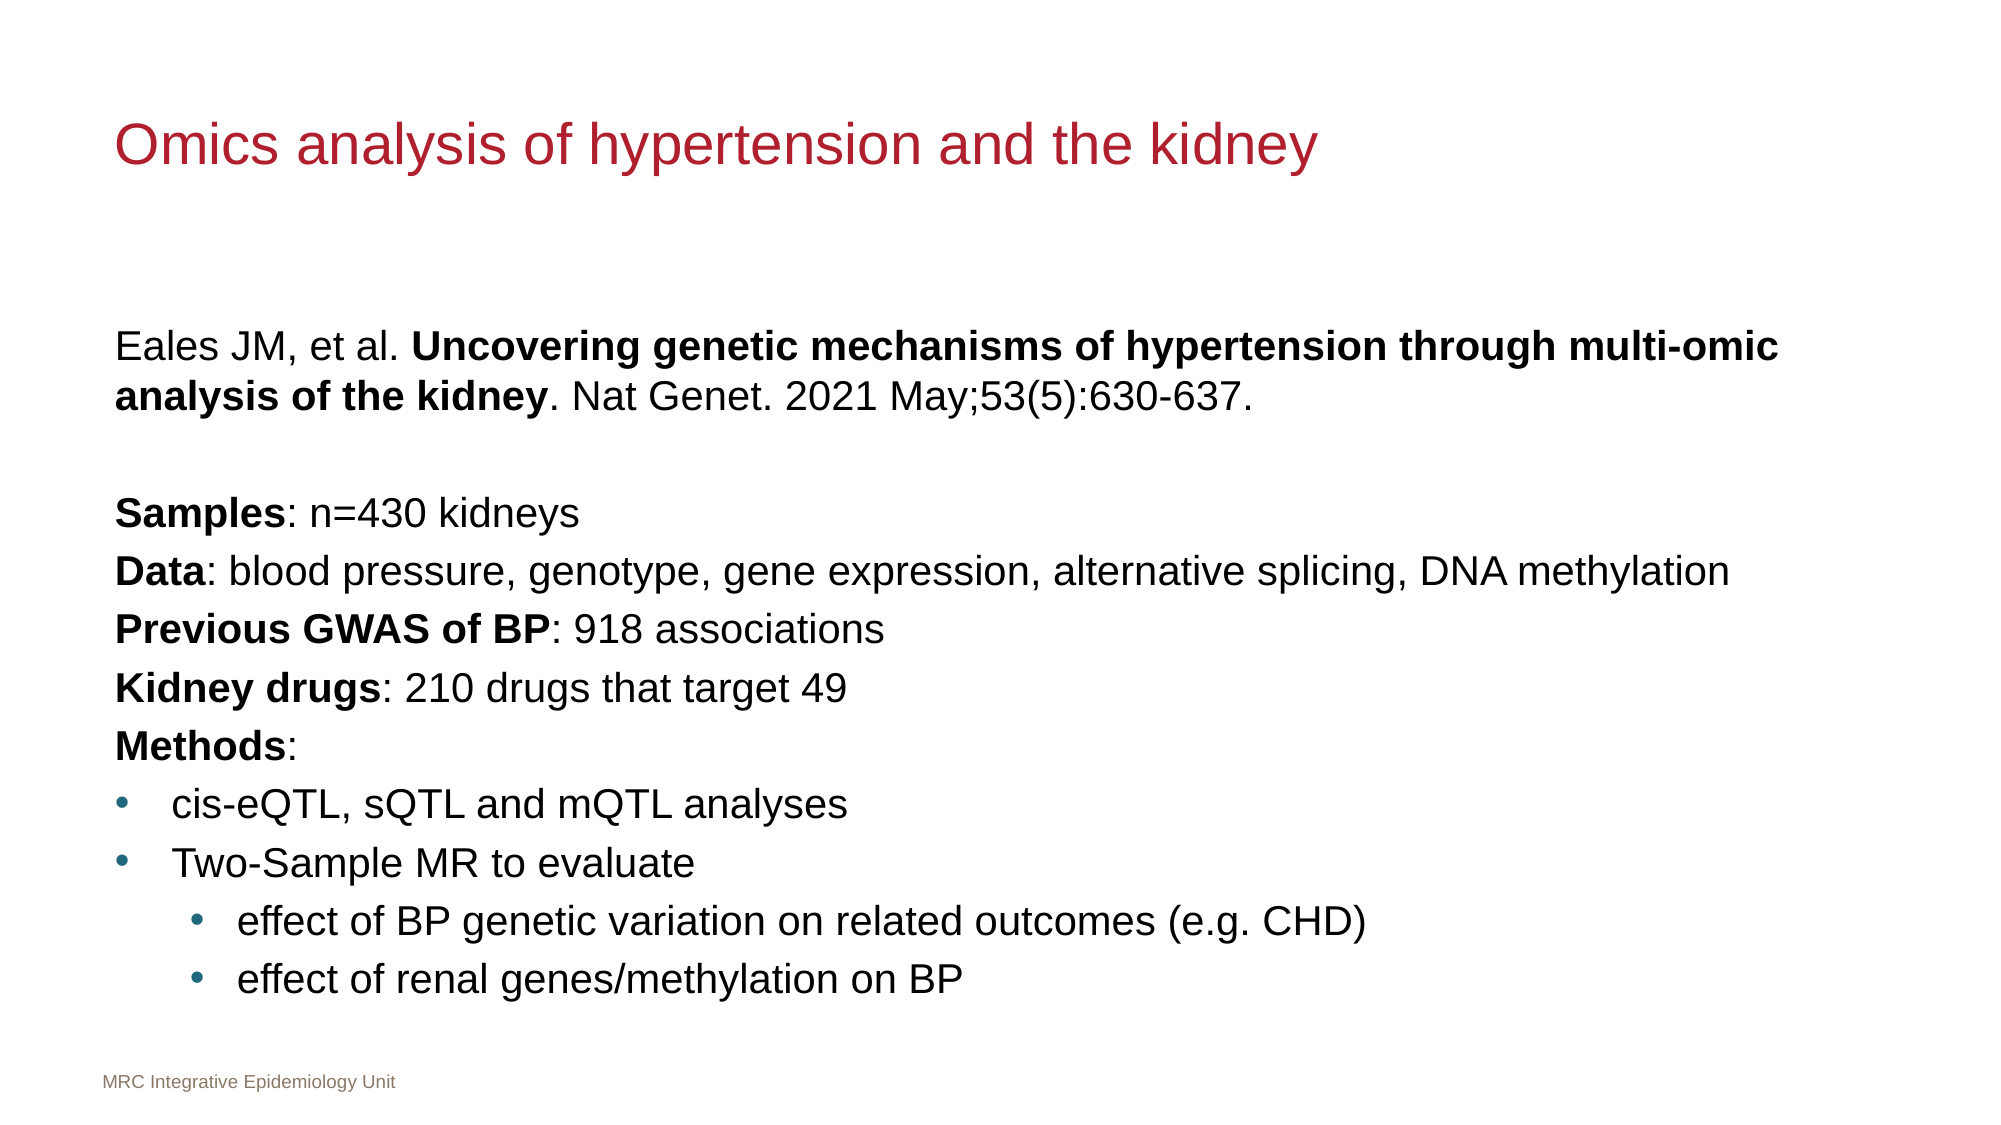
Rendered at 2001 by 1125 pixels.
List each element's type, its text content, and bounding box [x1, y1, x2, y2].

list Eales JM, et al. Uncovering genetic mechanisms of hypertension through multi-omic analysis of the kidney. Nat Genet. 2021 May;53(5):630-637. Samples: n=430 kidneys Data: blood pressure, genotype, gene expression, alternative splicing, DNA methylation Previous GWAS of BP: 918 associations Kidney drugs: 210 drugs that target 49 Methods: cis-eQTL, sQTL and mQTL analyses Two-Sample MR to evaluate effect of BP genetic variation on related outcomes (e.g. CHD) effect of renal genes/methylation on BP [99, 310, 1884, 1062]
title Omics analysis of hypertension and the kidney [99, 74, 1884, 209]
